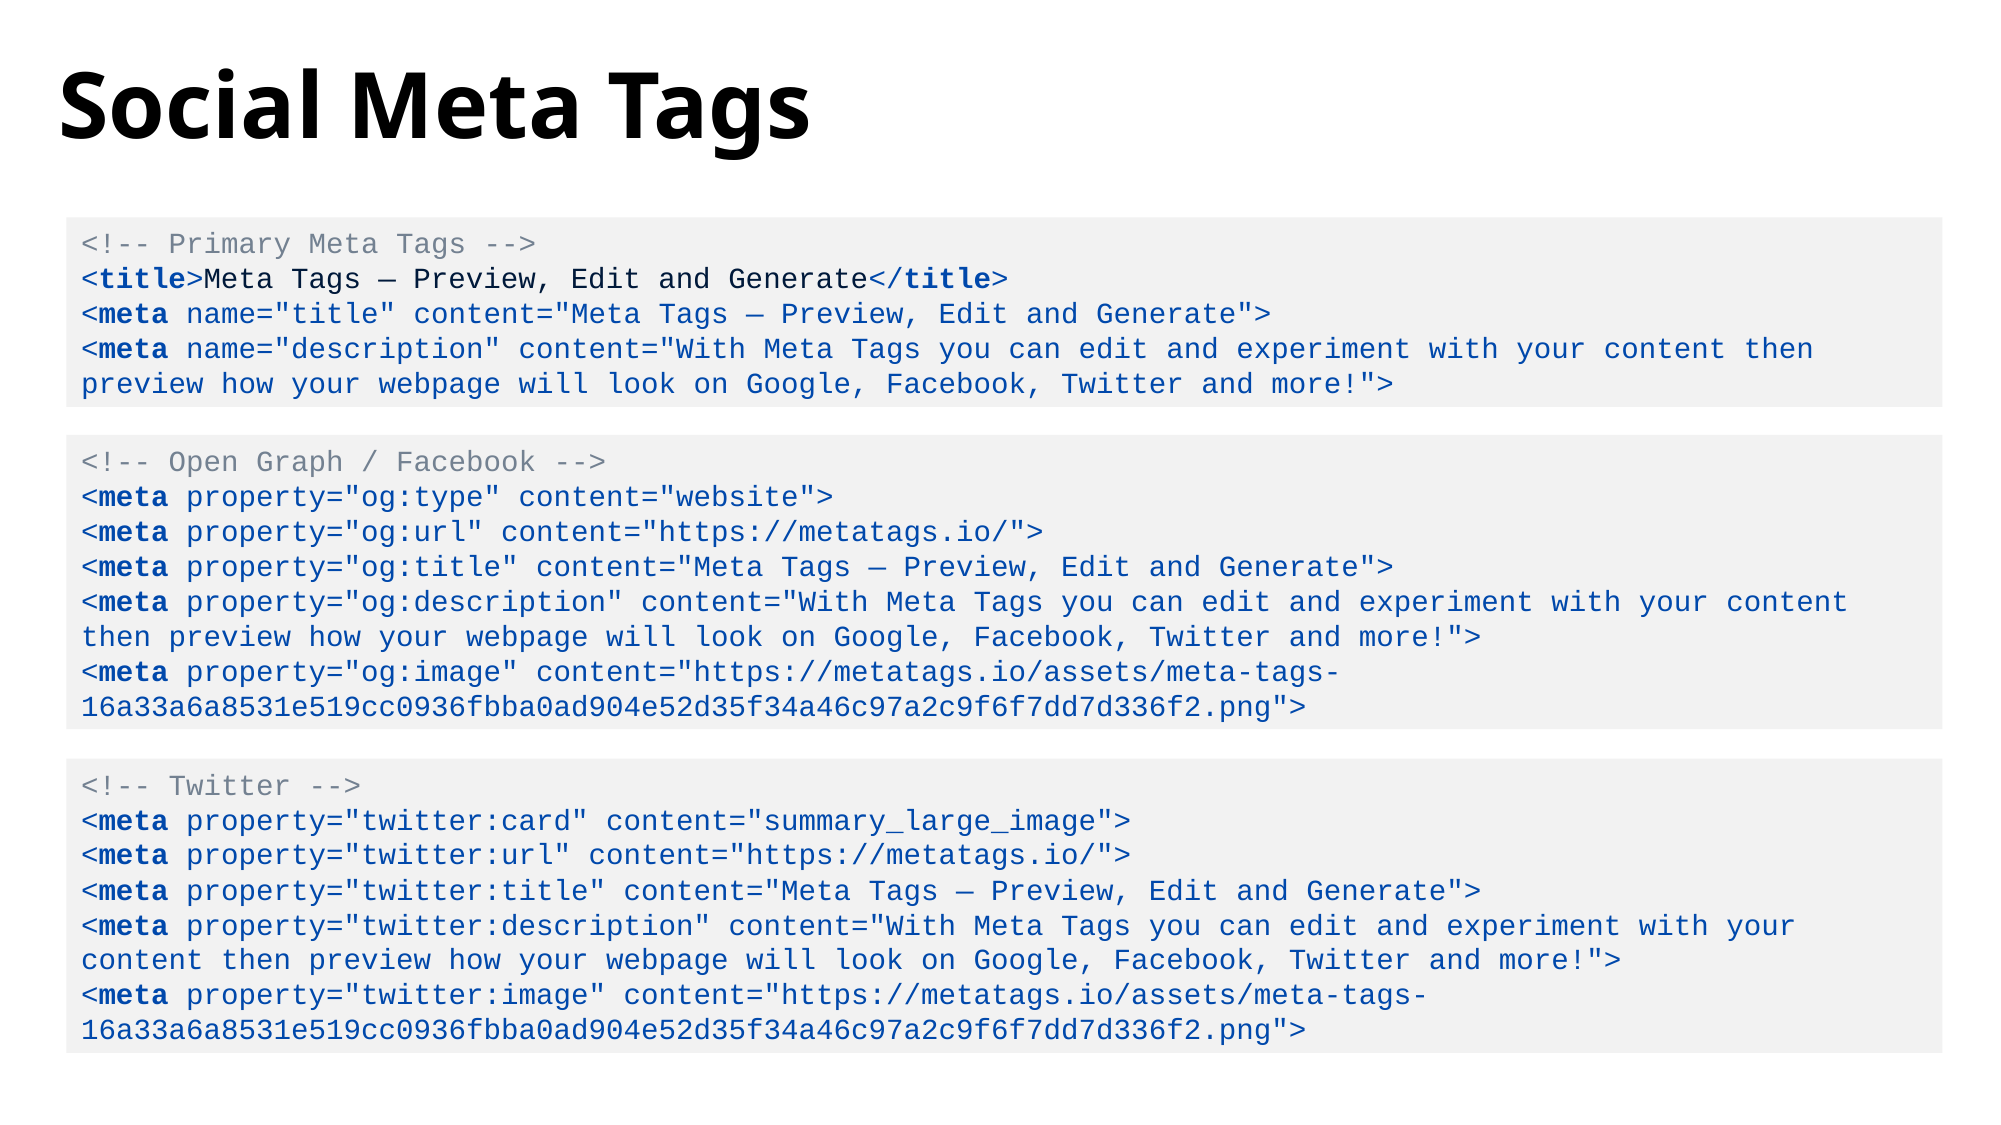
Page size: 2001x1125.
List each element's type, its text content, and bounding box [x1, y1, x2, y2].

text_box <!-- Twitter --> <meta property="twitter:card" content="summary_large_image"> <meta property="twitter:url" content="https://metatags.io/"> <meta property="twitter:title" content="Meta Tags — Preview, Edit and Generate"> <meta property="twitter:description" content="With Meta Tags you can edit and experiment with your content then preview how your webpage will look on Google, Facebook, Twitter and more!"> <meta property="twitter:image" content="https://metatags.io/assets/meta-tags-16a33a6a8531e519cc0936fbba0ad904e52d35f34a46c97a2c9f6f7dd7d336f2.png"> [66, 758, 1943, 1053]
text_box Social Meta Tags [43, 0, 1769, 218]
text_box <!-- Open Graph / Facebook --> <meta property="og:type" content="website"> <meta property="og:url" content="https://metatags.io/"> <meta property="og:title" content="Meta Tags — Preview, Edit and Generate"> <meta property="og:description" content="With Meta Tags you can edit and experiment with your content then preview how your webpage will look on Google, Facebook, Twitter and more!"> <meta property="og:image" content="https://metatags.io/assets/meta-tags-16a33a6a8531e519cc0936fbba0ad904e52d35f34a46c97a2c9f6f7dd7d336f2.png"> [66, 434, 1943, 730]
text_box <!-- Primary Meta Tags --> <title>Meta Tags — Preview, Edit and Generate</title> <meta name="title" content="Meta Tags — Preview, Edit and Generate"> <meta name="description" content="With Meta Tags you can edit and experiment with your content then preview how your webpage will look on Google, Facebook, Twitter and more!"> [66, 217, 1943, 407]
